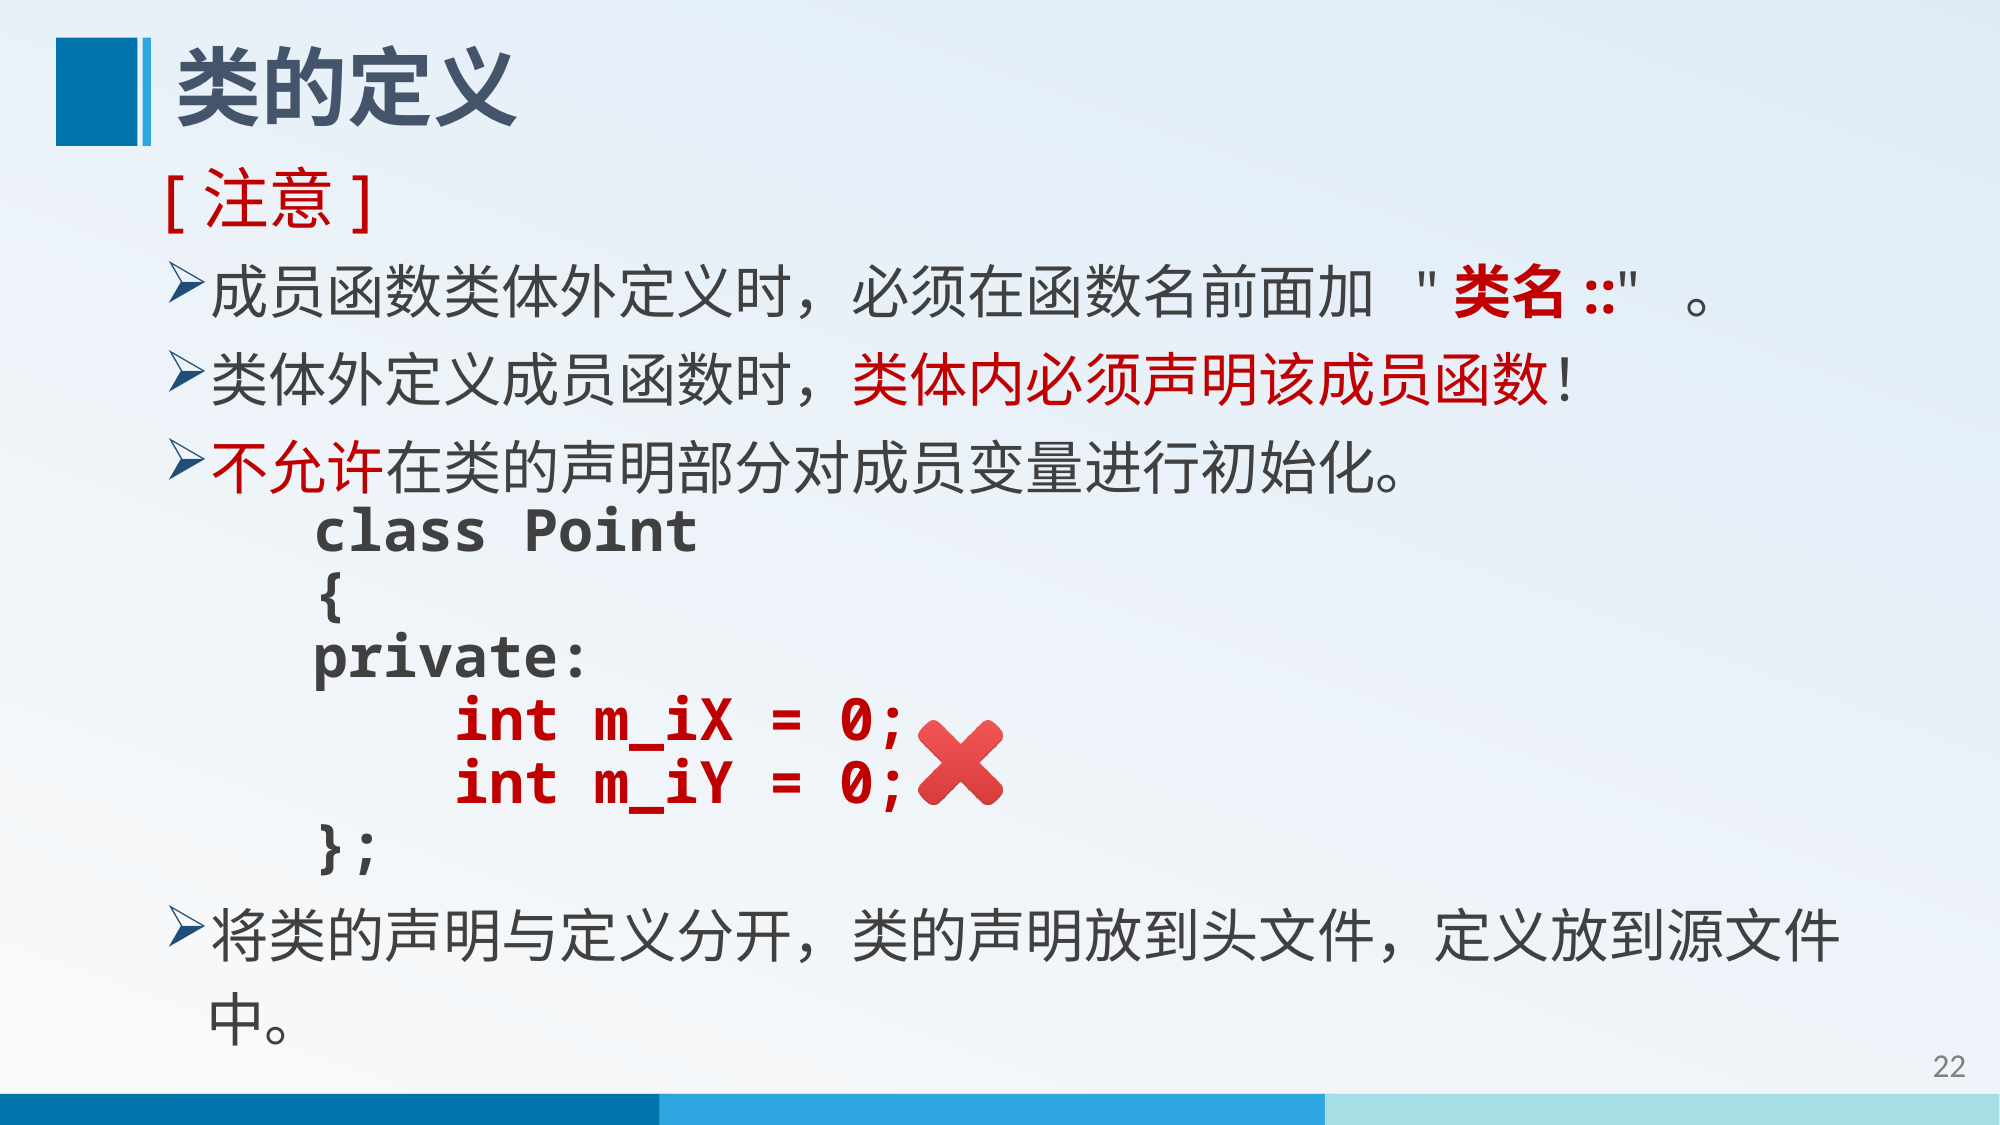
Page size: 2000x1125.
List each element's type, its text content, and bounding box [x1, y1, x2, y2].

picture [917, 720, 1003, 805]
title 类的定义 [160, 37, 1791, 141]
text_box [注意] 成员函数类体外定义时，必须在函数名前面加 "类名::" 。 类体外定义成员函数时，类体内必须声明该成员函数！ 不允许在类的声明部分对成员变量进行初始化。 class Point { private: int m_iX = 0; int m_iY = 0; }; 将类的声明与定义分开，类的声明放到头文件，定义放到源文件中。 [131, 141, 1873, 1090]
